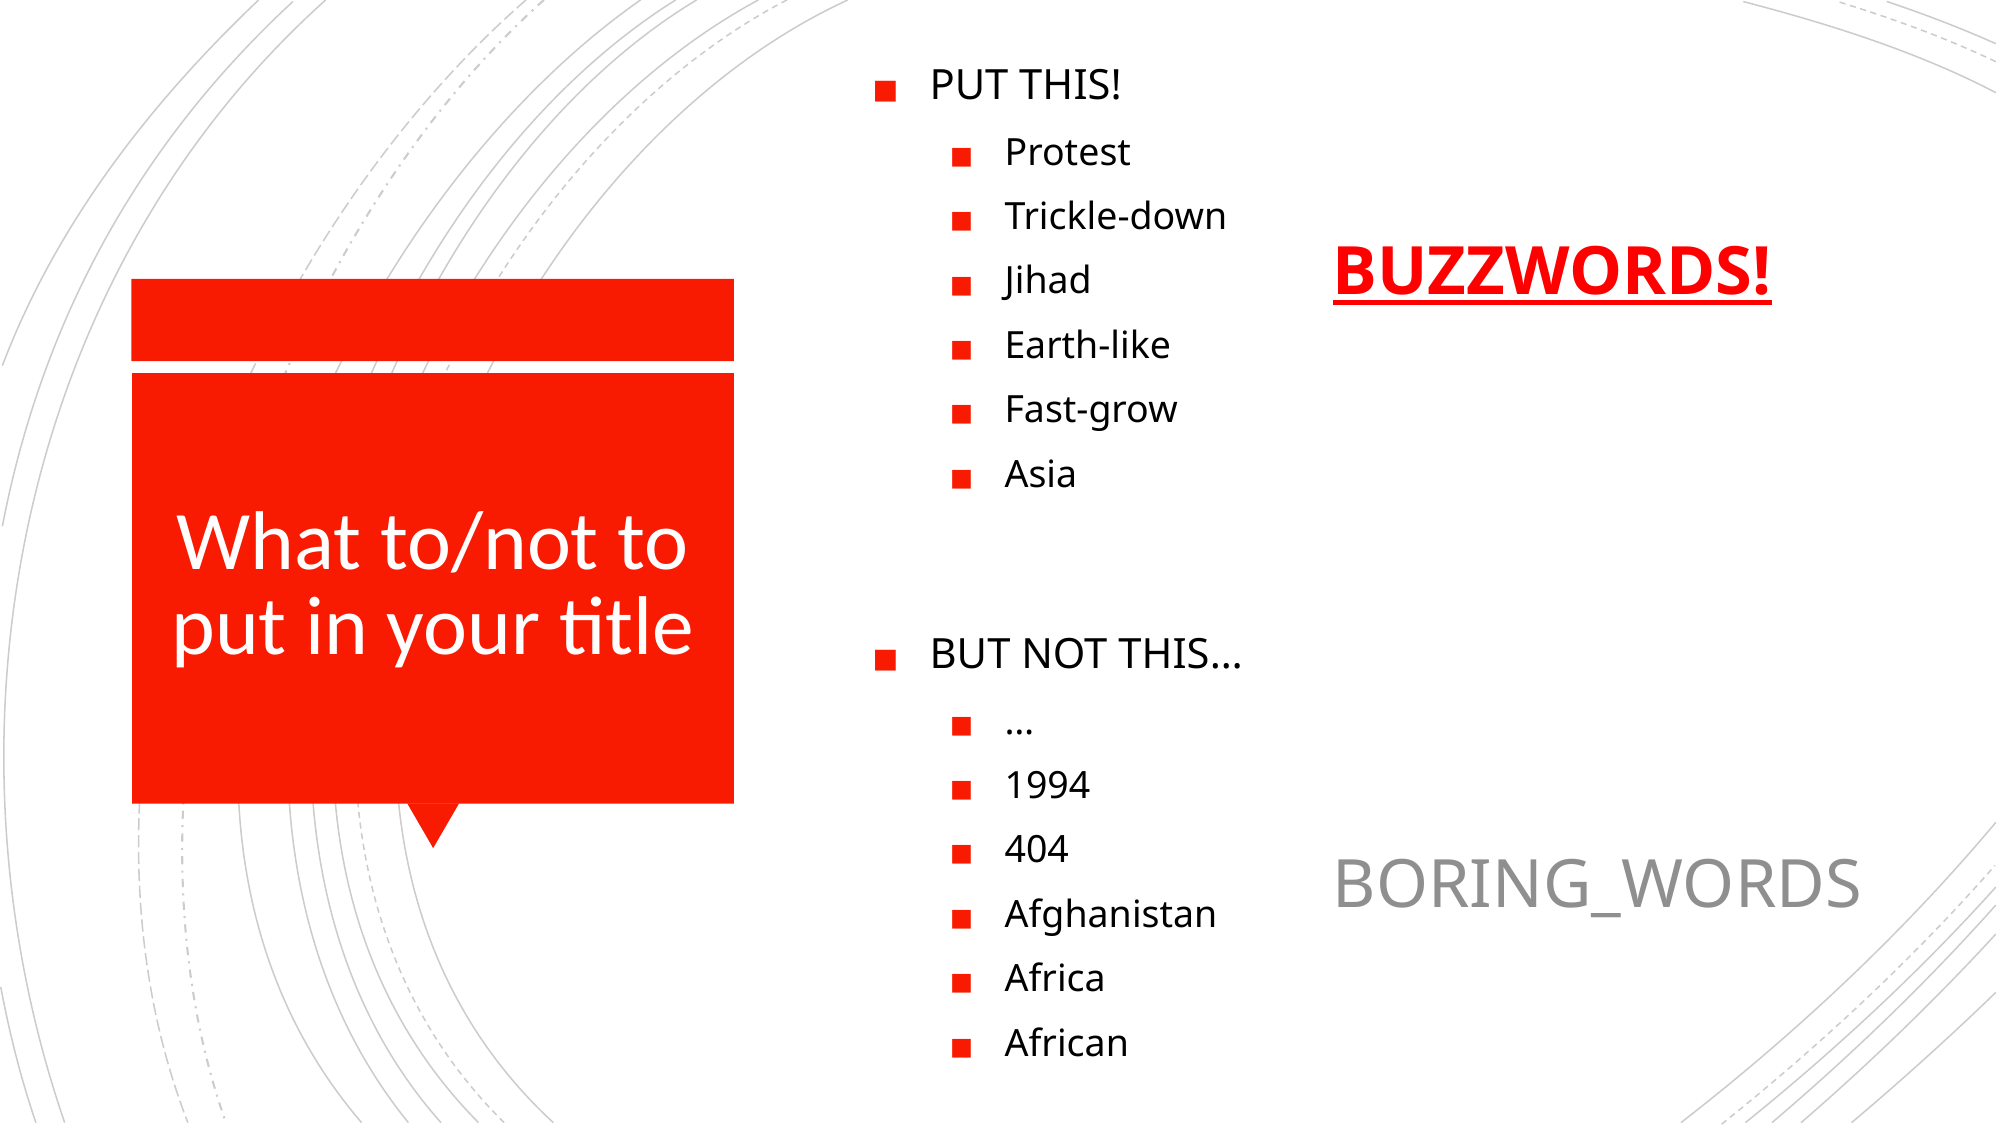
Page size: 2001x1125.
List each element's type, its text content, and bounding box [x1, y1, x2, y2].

text_box BUZZWORDS! [1317, 220, 1868, 316]
title What to/not to put in your title [145, 383, 721, 789]
list PUT THIS! Protest Trickle-down Jihad Earth-like Fast-grow Asia [839, 33, 1869, 504]
list BUT NOT THIS… … 1994 404 Afghanistan Africa African [839, 602, 1869, 994]
text_box BORING_WORDS [1317, 833, 1926, 928]
